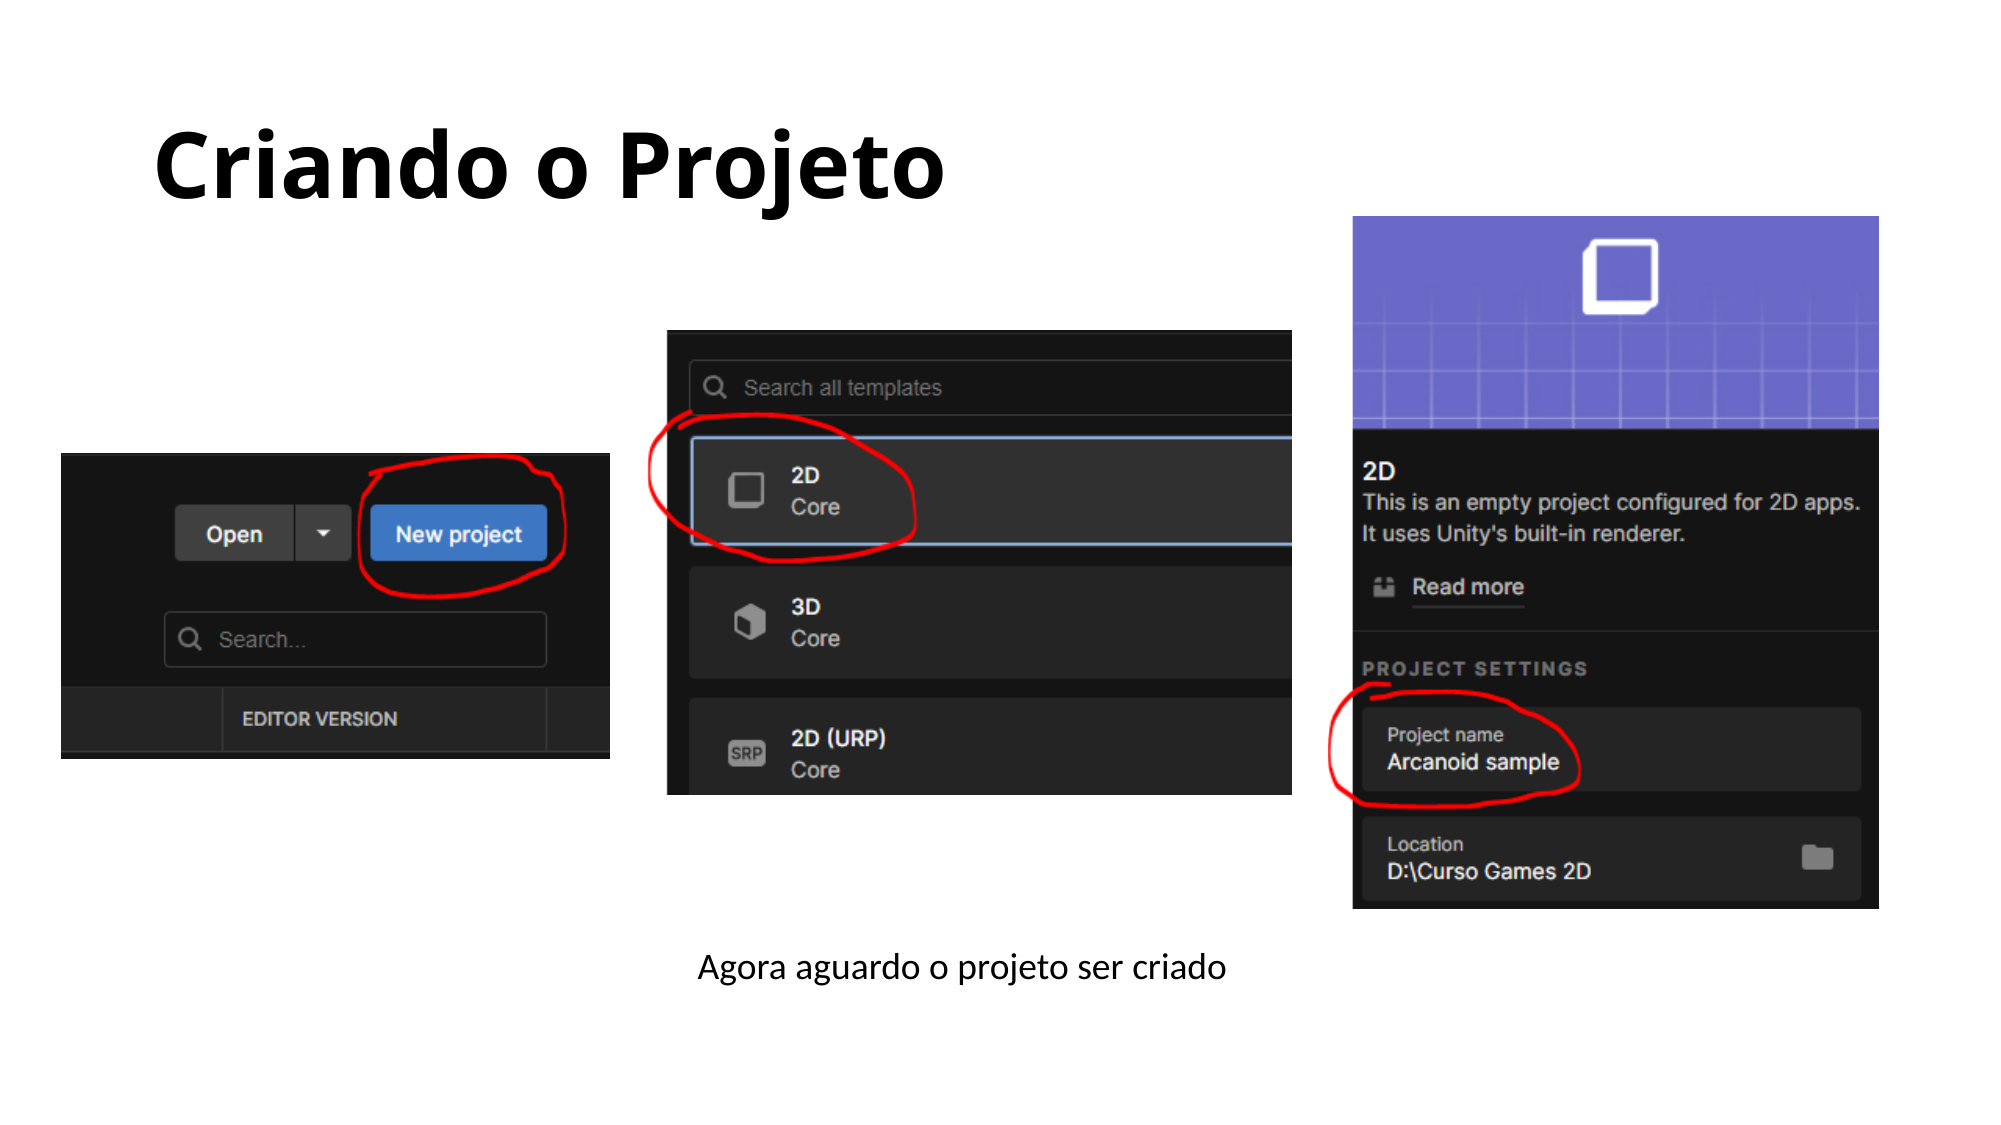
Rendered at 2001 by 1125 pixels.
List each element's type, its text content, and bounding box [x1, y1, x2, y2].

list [61, 453, 610, 759]
picture [647, 330, 1292, 795]
picture [1328, 216, 1879, 909]
title Criando o Projeto [137, 59, 1863, 278]
text_box Agora aguardo o projeto ser criado [683, 934, 1256, 995]
